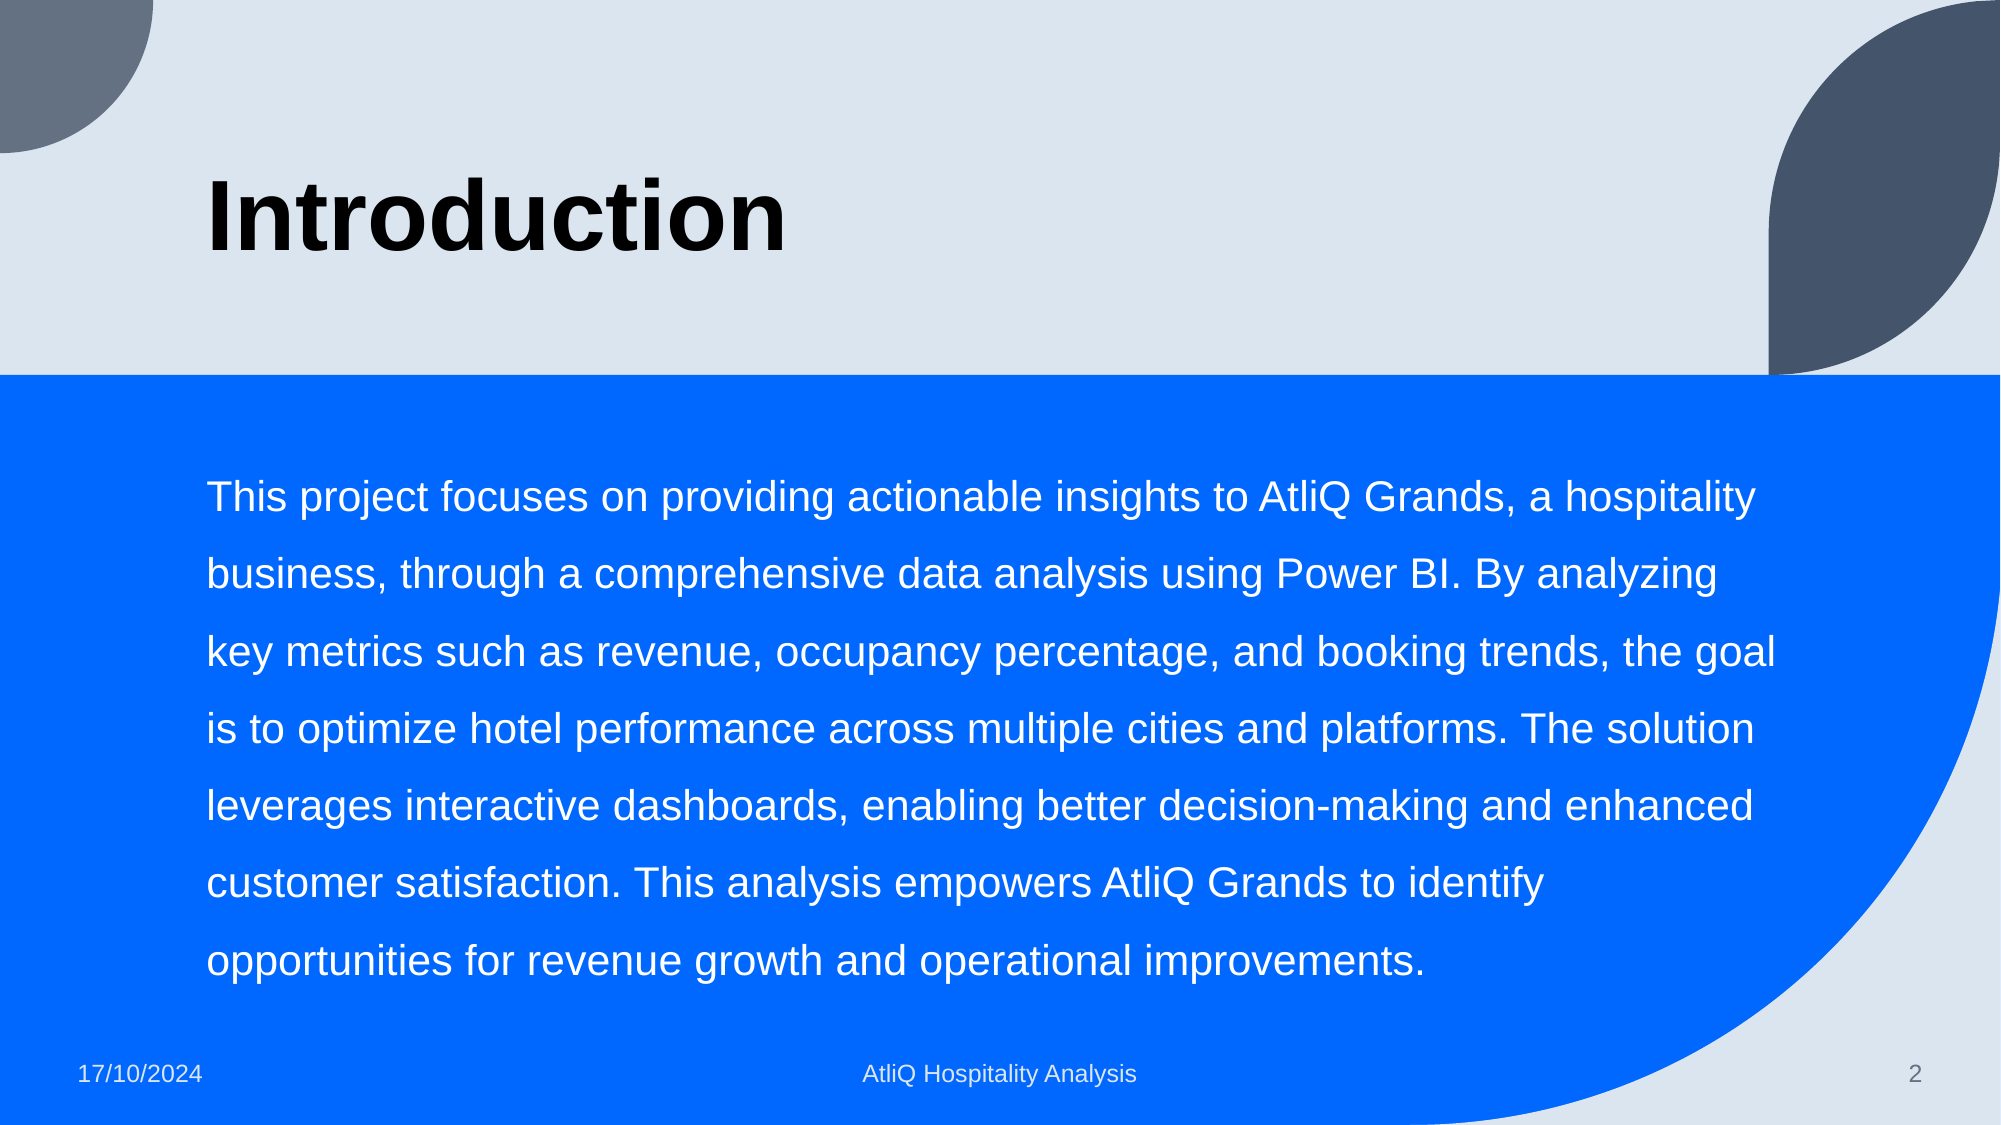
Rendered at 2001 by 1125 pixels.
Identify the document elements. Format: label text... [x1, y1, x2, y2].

slide_number 2 [1674, 1042, 1938, 1103]
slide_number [62, 1042, 513, 1103]
title Introduction [191, 62, 1796, 280]
list This project focuses on providing actionable insights to AtliQ Grands, a hospitality business, through a comprehensive data analysis using Power BI. By analyzing key metrics such as revenue, occupancy percentage, and booking trends, the goal is to optimize hotel performance across multiple cities and platforms. The solution leverages interactive dashboards, enabling better decision-making and enhanced customer satisfaction. This analysis empowers AtliQ Grands to identify opportunities for revenue growth and operational improvements. [191, 435, 1796, 999]
footer AtliQ Hospitality Analysis [662, 1042, 1338, 1103]
